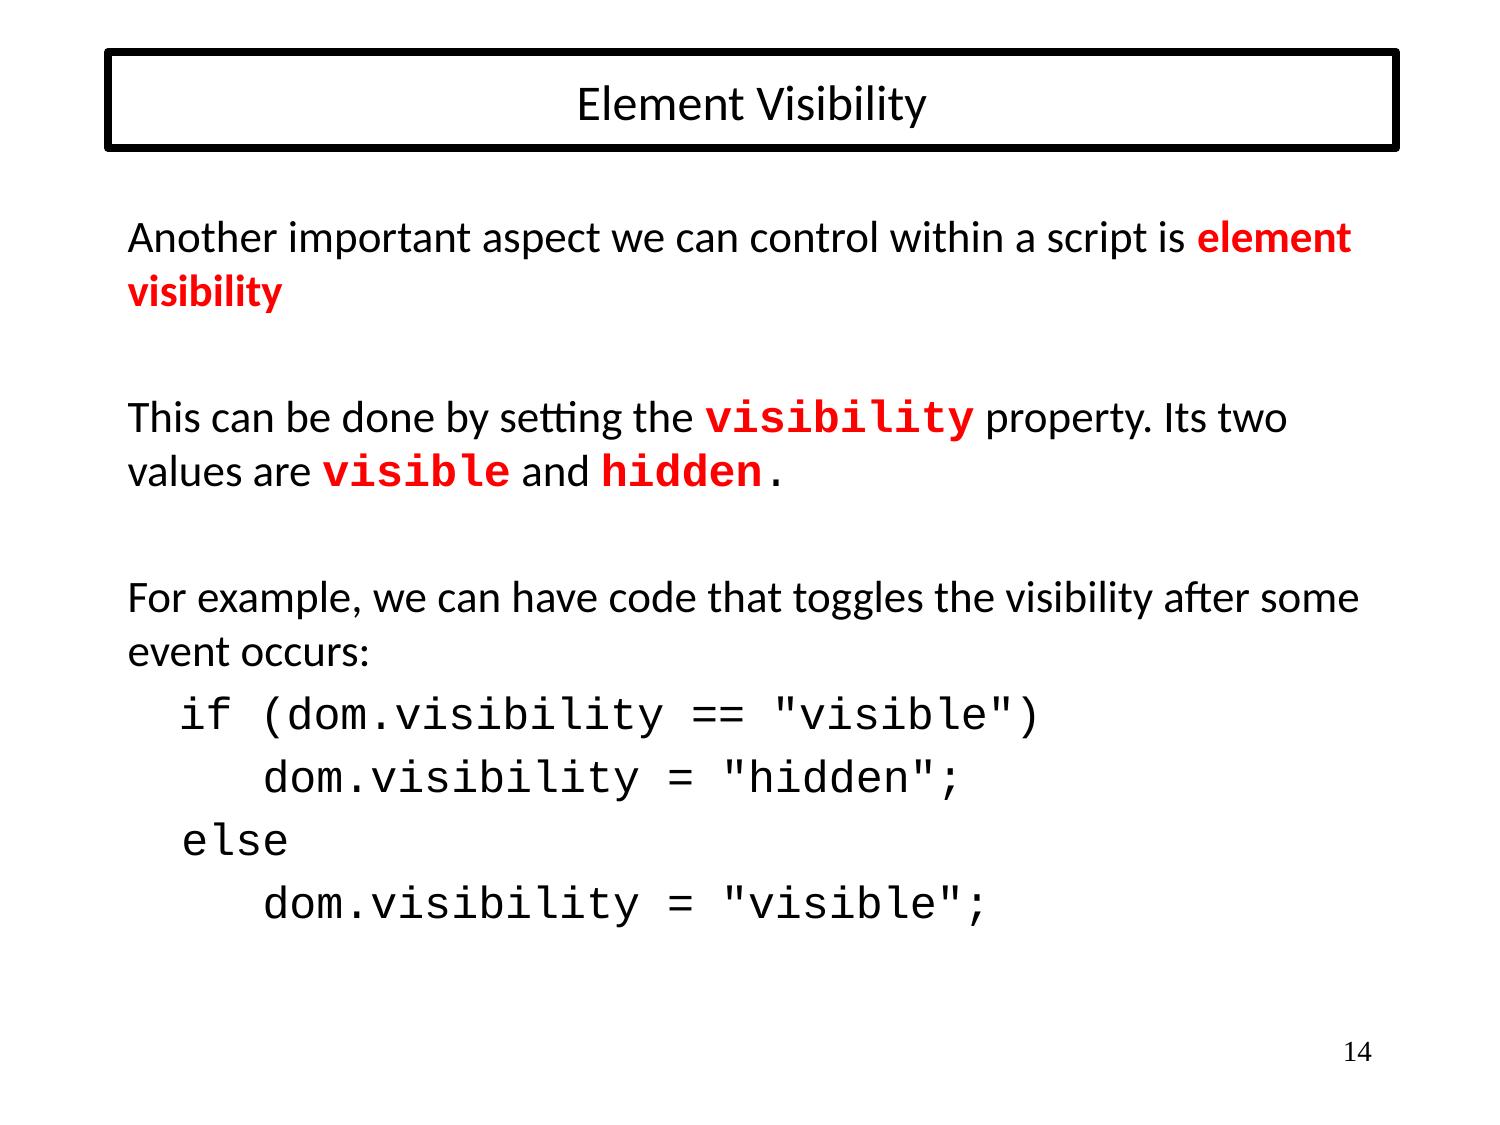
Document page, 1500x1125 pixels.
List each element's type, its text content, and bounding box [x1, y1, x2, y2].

title Element Visibility [104, 48, 1400, 152]
list Another important aspect we can control within a script is element visibility This can be done by setting the visibility property. Its two values are visible and hidden. For example, we can have code that toggles the visibility after some event occurs: if (dom.visibility == "visible") dom.visibility = "hidden"; else dom.visibility = "visible"; [112, 200, 1388, 938]
slide_number 14 [1074, 1025, 1388, 1100]
